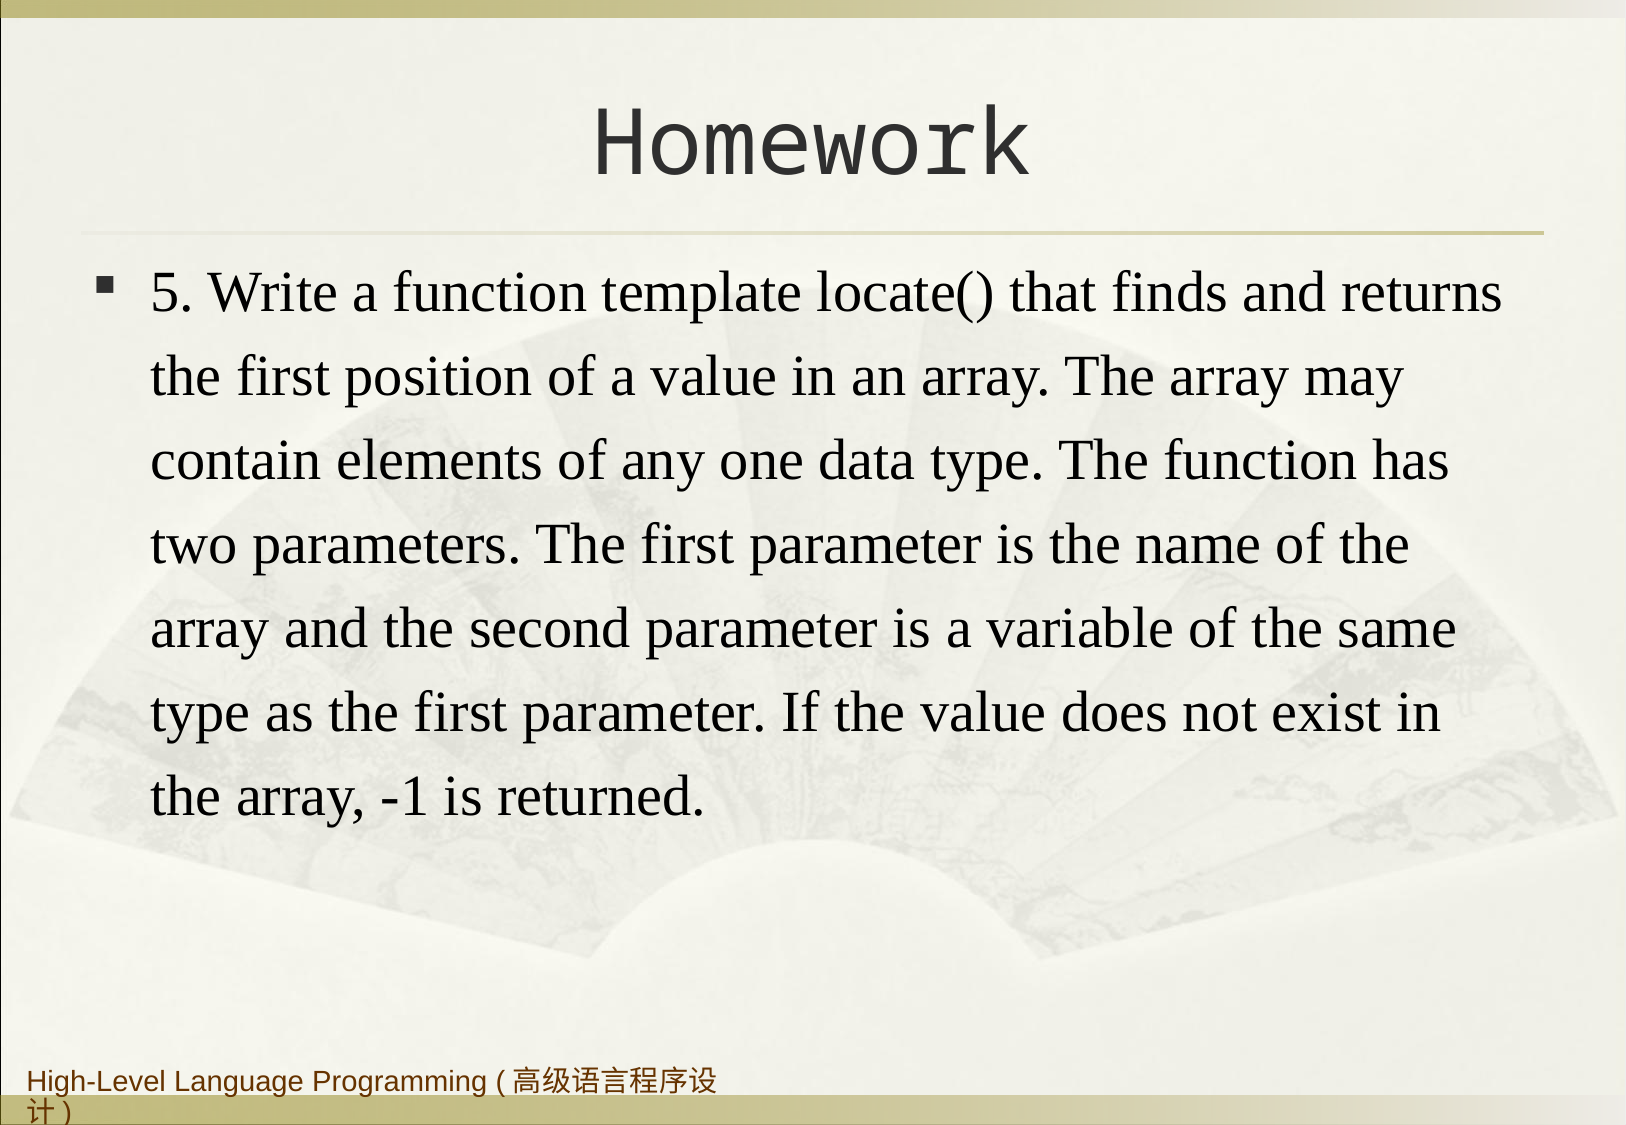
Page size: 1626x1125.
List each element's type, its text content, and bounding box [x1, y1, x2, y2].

picture [0, 0, 1626, 1125]
title Homework [81, 44, 1544, 232]
list 5. Write a function template locate() that finds and returns the first position of a value in an array. The array may contain elements of any one data type. The function has two parameters. The first parameter is the name of the array and the second parameter is a variable of the same type as the first parameter. If the value does not exist in the array, -1 is returned. [79, 231, 1542, 1001]
